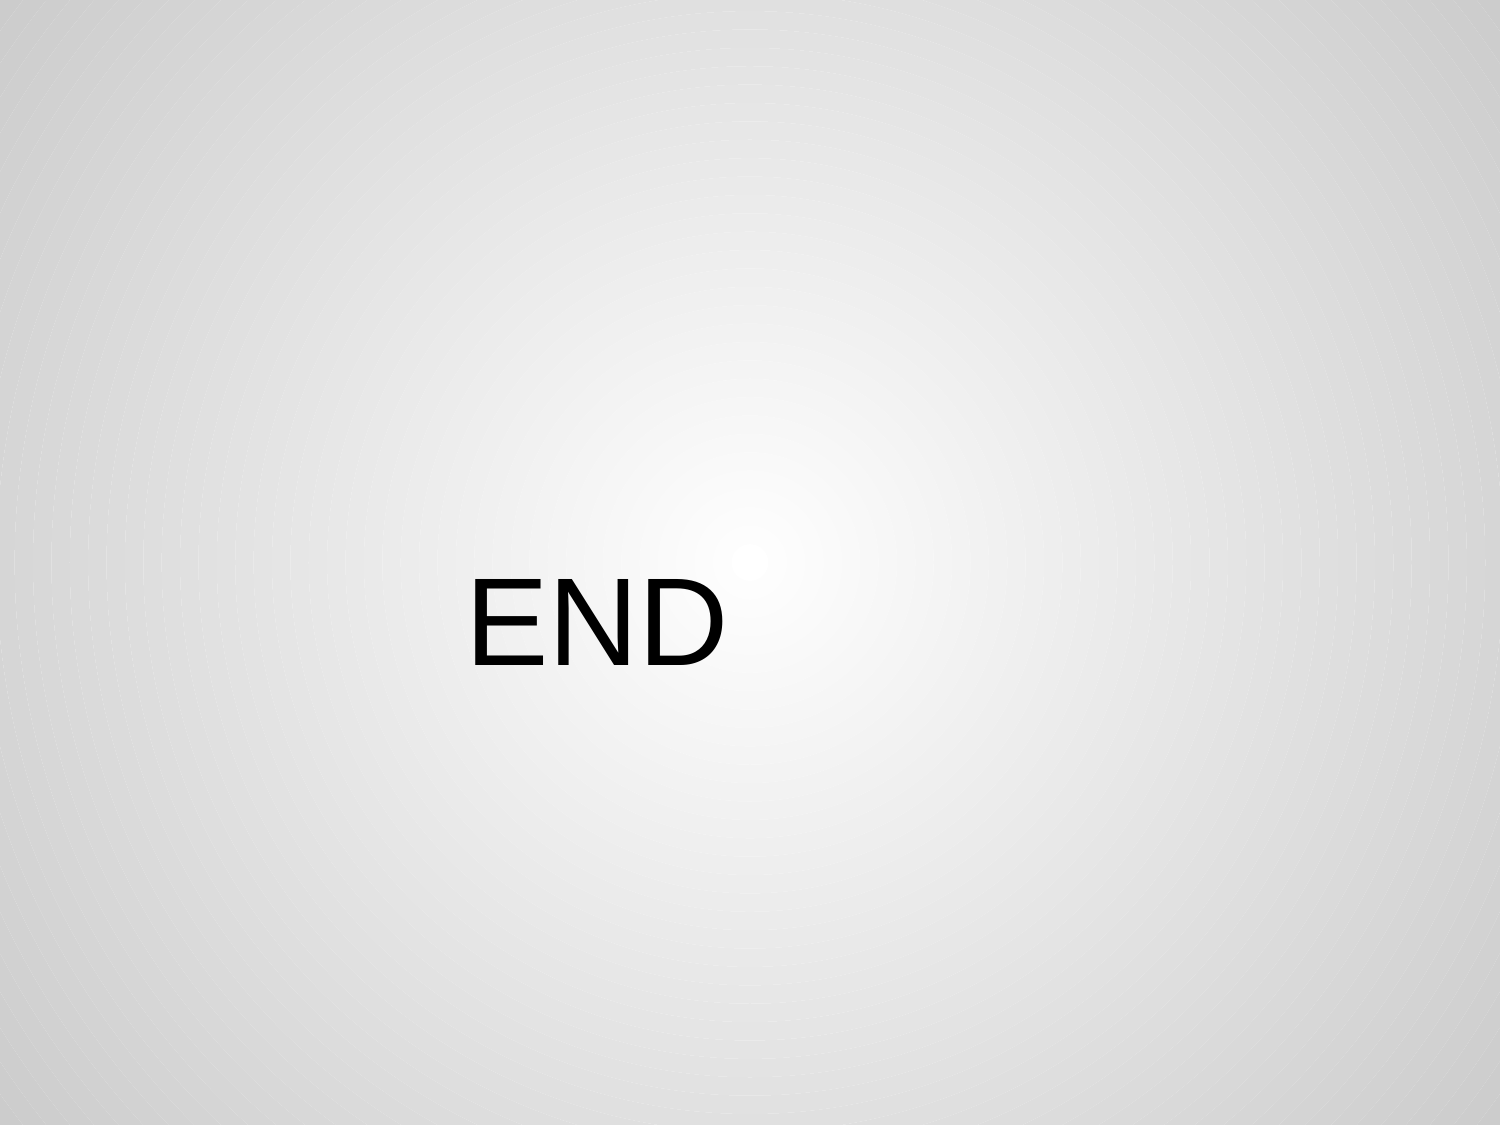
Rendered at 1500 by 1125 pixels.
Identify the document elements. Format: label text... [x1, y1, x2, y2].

list END [75, 262, 1425, 1078]
